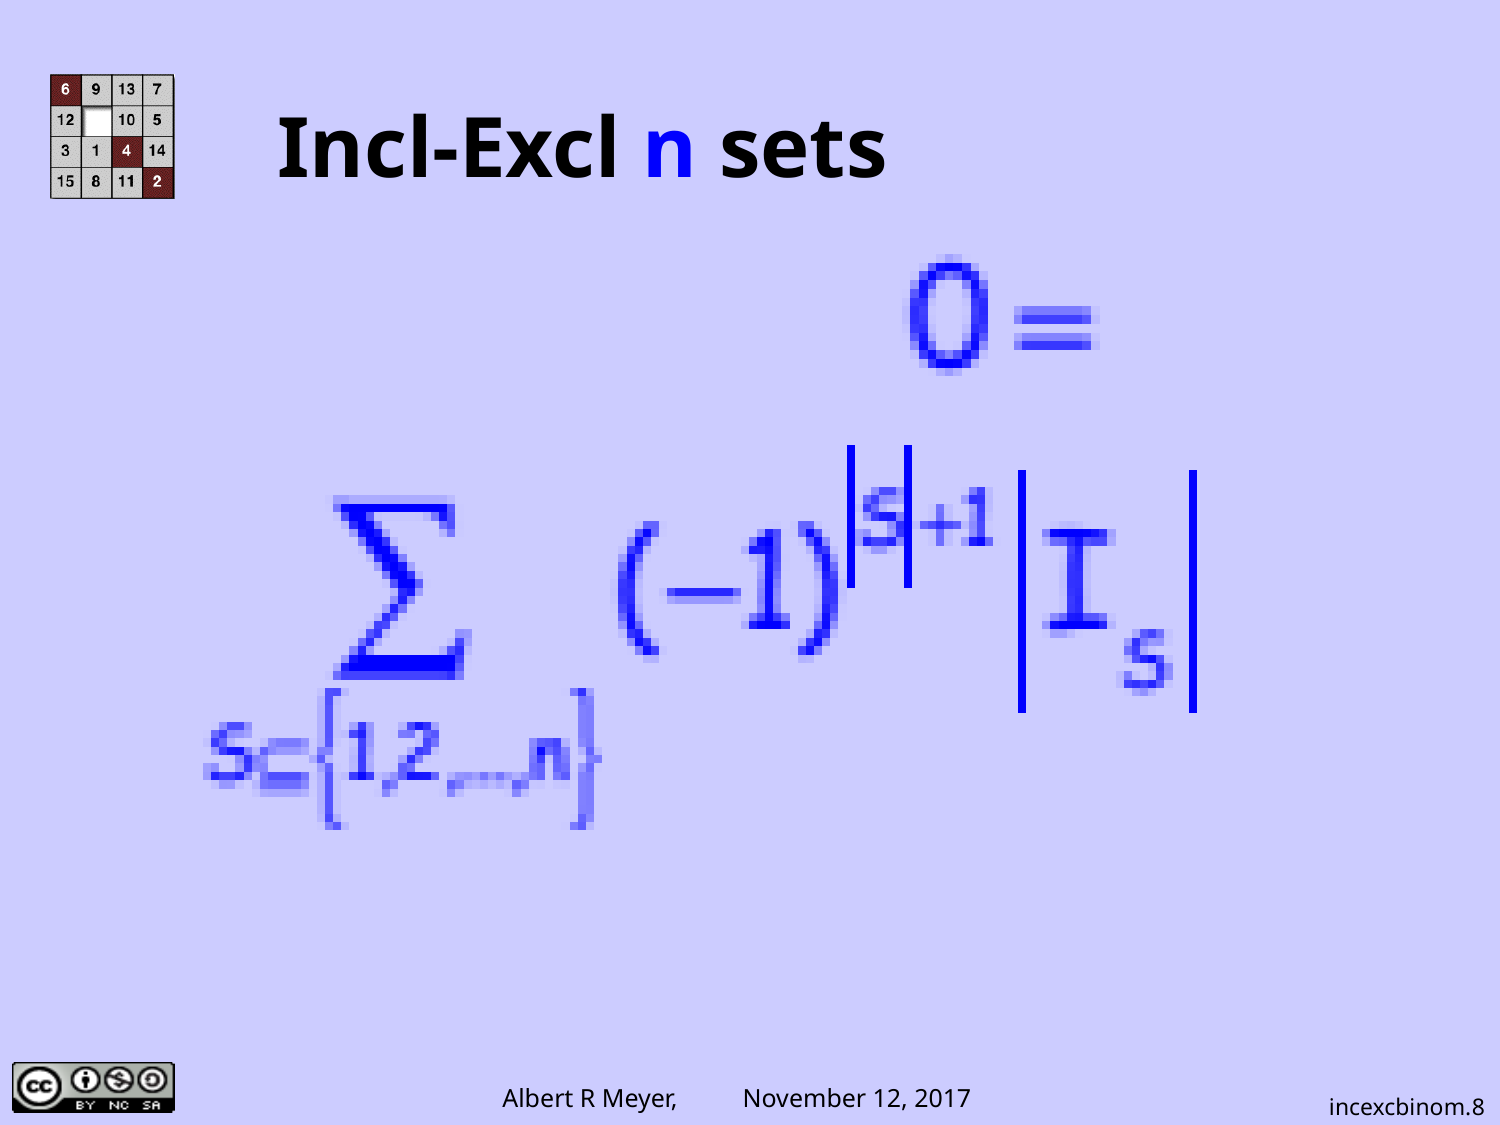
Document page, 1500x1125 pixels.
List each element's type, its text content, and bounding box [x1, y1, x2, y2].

picture [12, 1062, 175, 1113]
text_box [885, 237, 1110, 387]
slide_number incexcbinom.8 [1062, 1084, 1500, 1125]
title Incl-Excl n sets [262, 49, 1251, 238]
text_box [187, 429, 1214, 840]
picture [50, 74, 175, 199]
